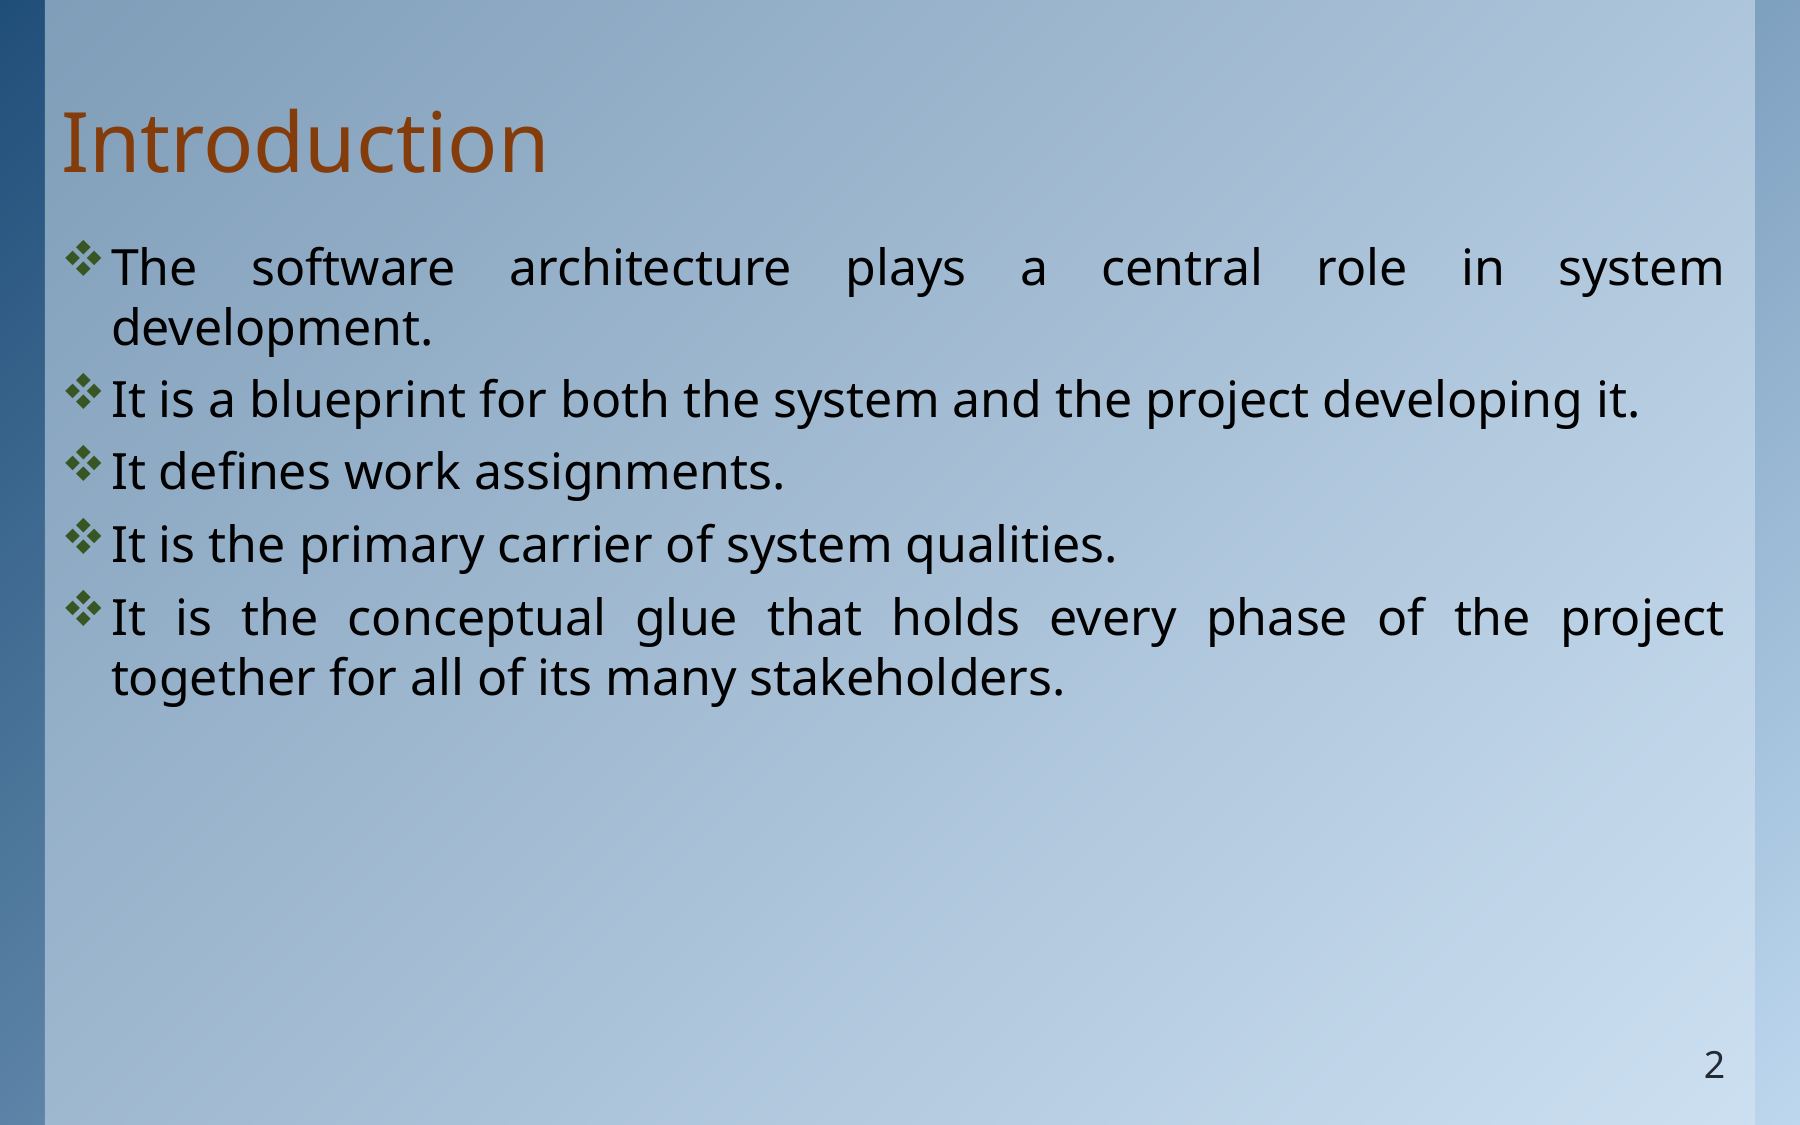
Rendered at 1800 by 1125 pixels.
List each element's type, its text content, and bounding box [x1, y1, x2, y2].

title Introduction [40, 12, 1746, 200]
list The software architecture plays a central role in system development. It is a blueprint for both the system and the project developing it. It defines work assignments. It is the primary carrier of system qualities. It is the conceptual glue that holds every phase of the project together for all of its many stakeholders. [40, 224, 1746, 1025]
slide_number 2 [1581, 1050, 1746, 1103]
